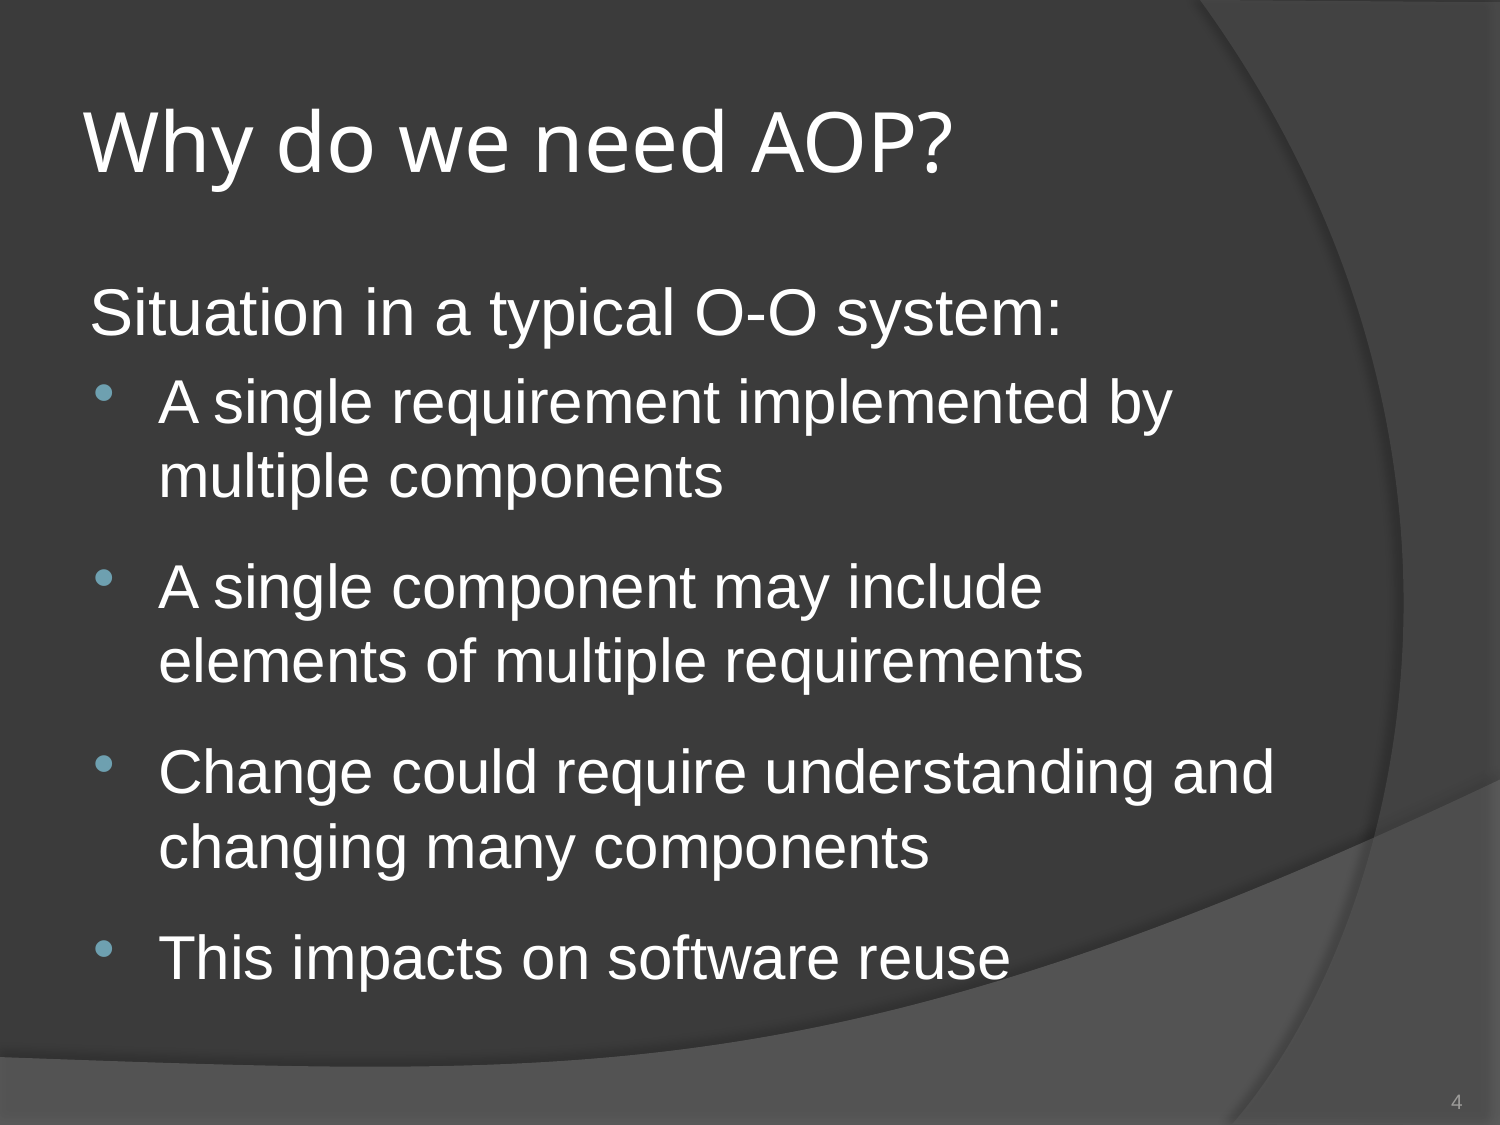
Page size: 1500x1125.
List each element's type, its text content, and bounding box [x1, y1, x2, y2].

list Situation in a typical O-O system: A single requirement implemented by multiple components A single component may include elements of multiple requirements Change could require understanding and changing many components This impacts on software reuse [75, 262, 1300, 1005]
title Why do we need AOP? [75, 45, 1300, 233]
slide_number 4 [1337, 1053, 1463, 1114]
